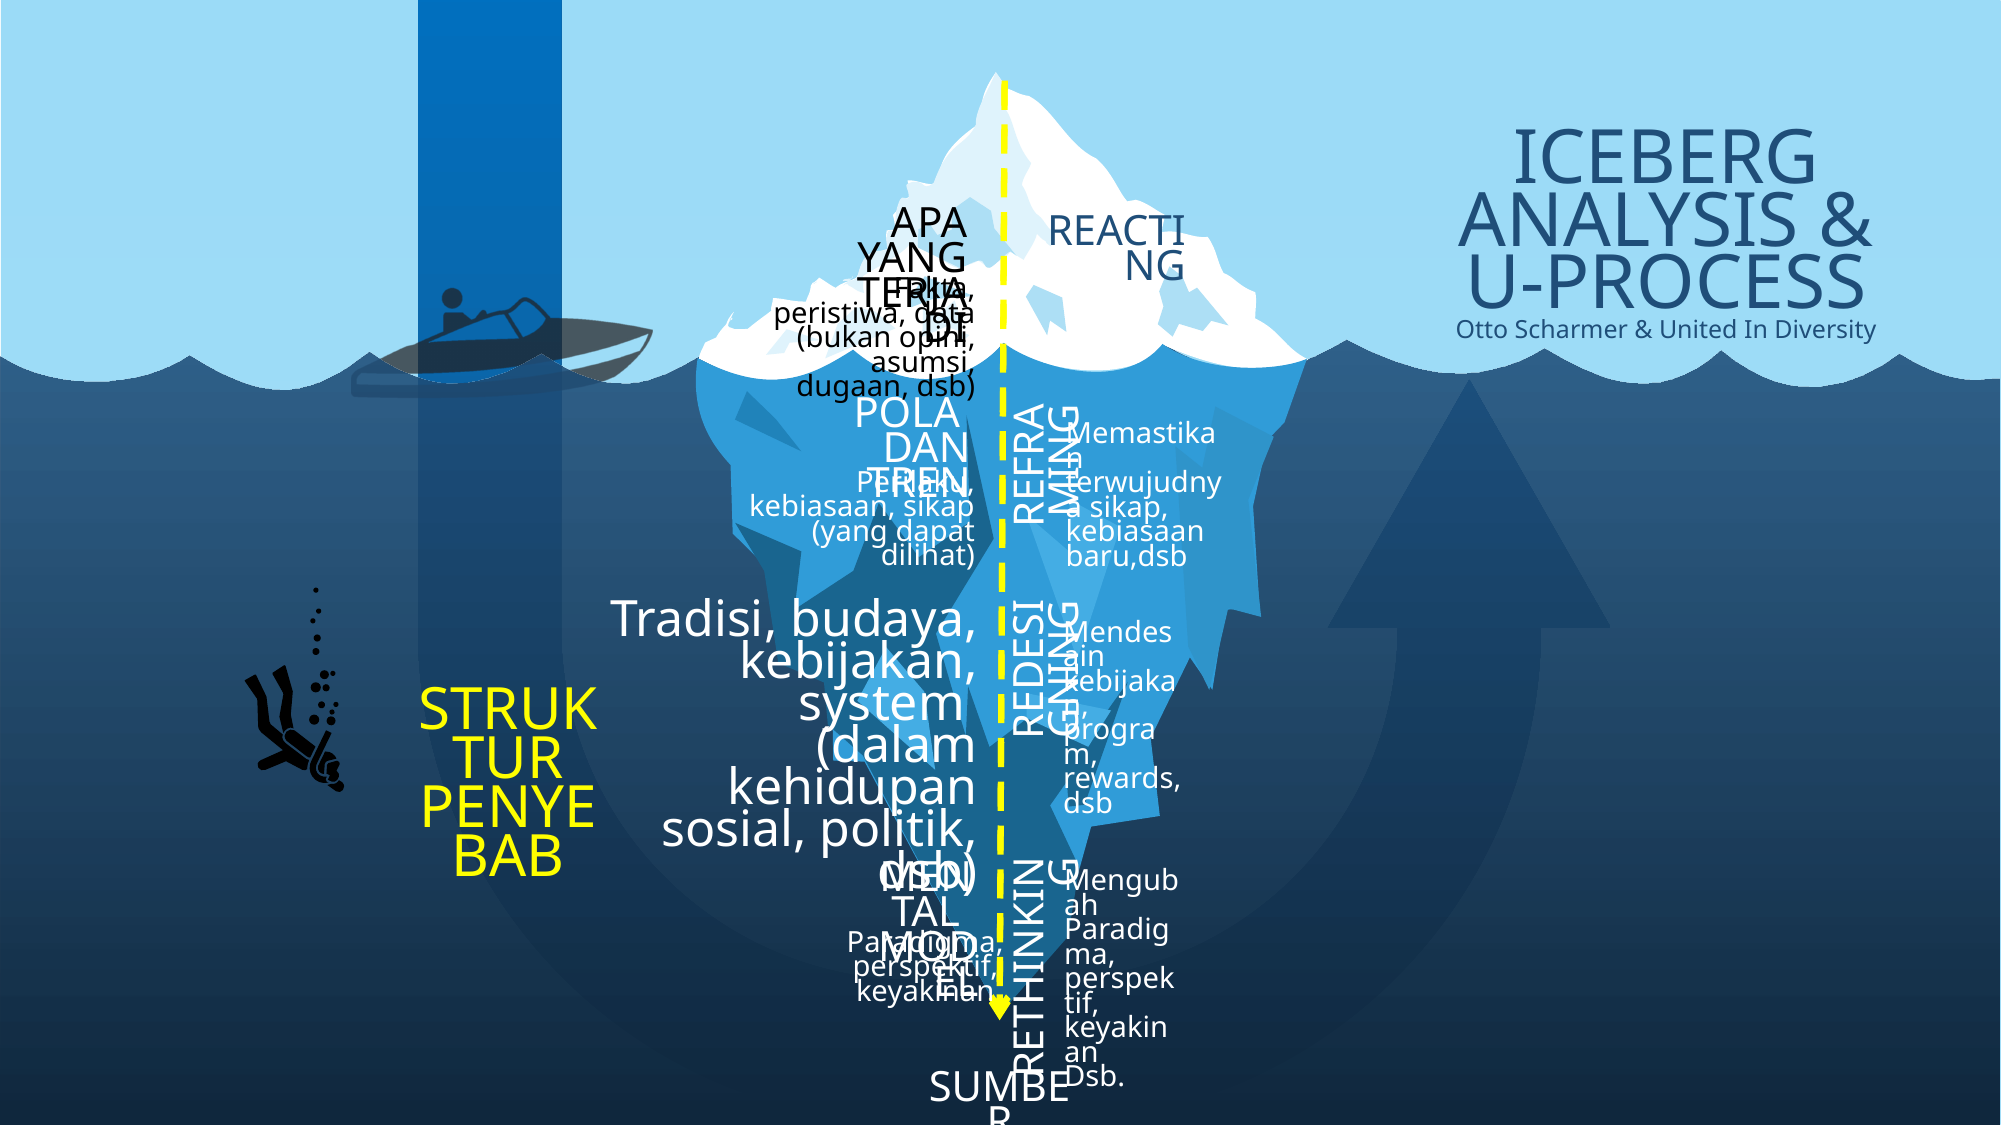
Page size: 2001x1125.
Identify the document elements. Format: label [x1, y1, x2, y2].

text_box [568, 80, 1201, 1097]
text_box [237, 587, 366, 792]
text_box [0, 0, 2000, 1125]
